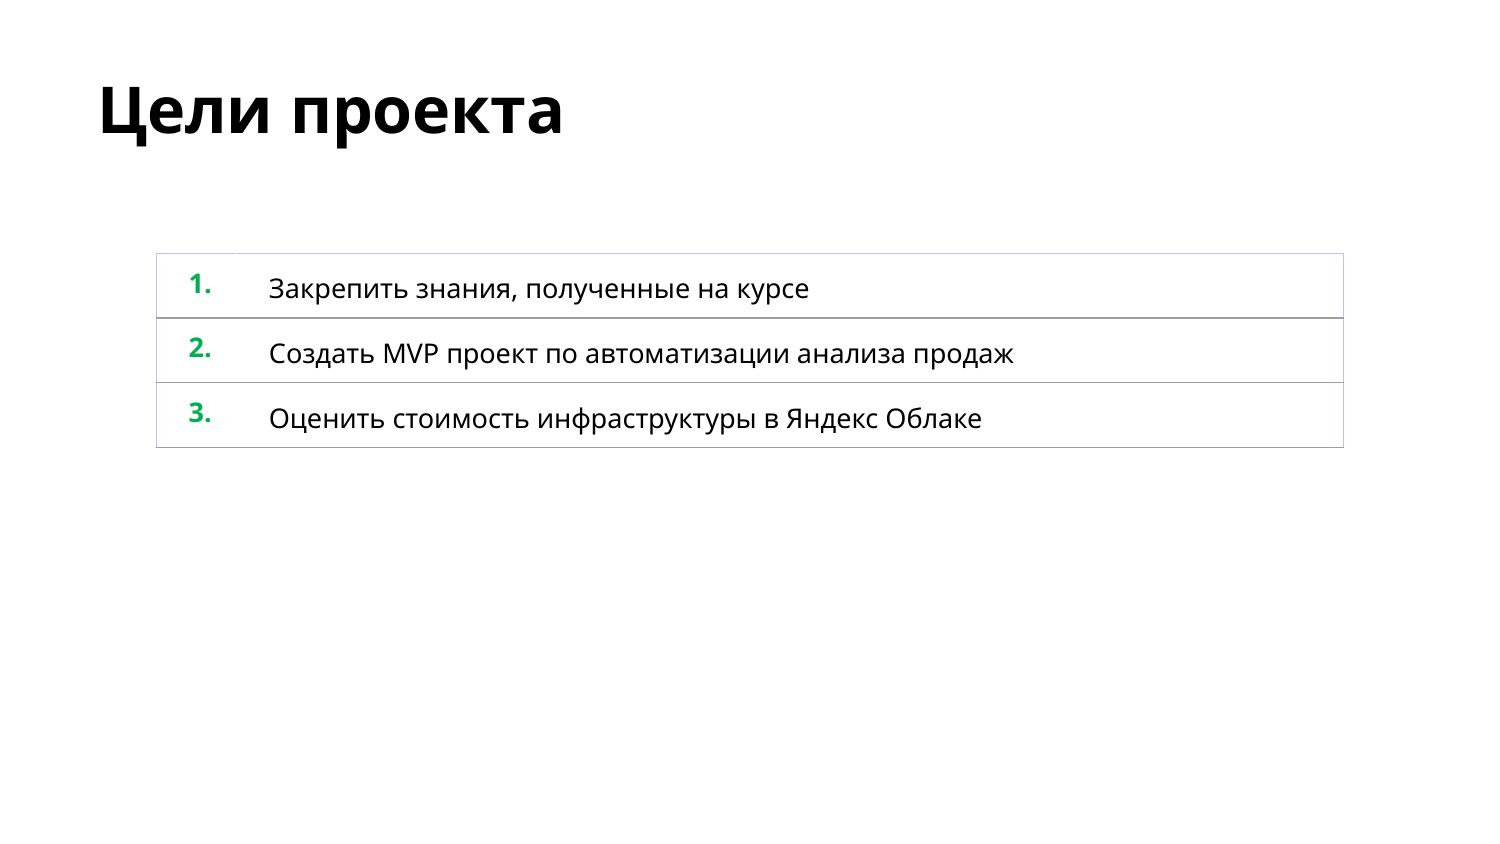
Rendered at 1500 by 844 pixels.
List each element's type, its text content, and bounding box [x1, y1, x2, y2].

table_cell Оценить стоимость инфраструктуры в Яндекс Облаке [237, 383, 1343, 447]
table_cell 3. [157, 383, 236, 447]
table_cell 2. [157, 319, 236, 382]
title Цели проекта [82, 54, 1480, 234]
table_header Закрепить знания, полученные на курсе [237, 254, 1343, 317]
table_header 1. [157, 254, 236, 317]
table_cell Создать MVP проект по автоматизации анализа продаж [237, 319, 1343, 382]
